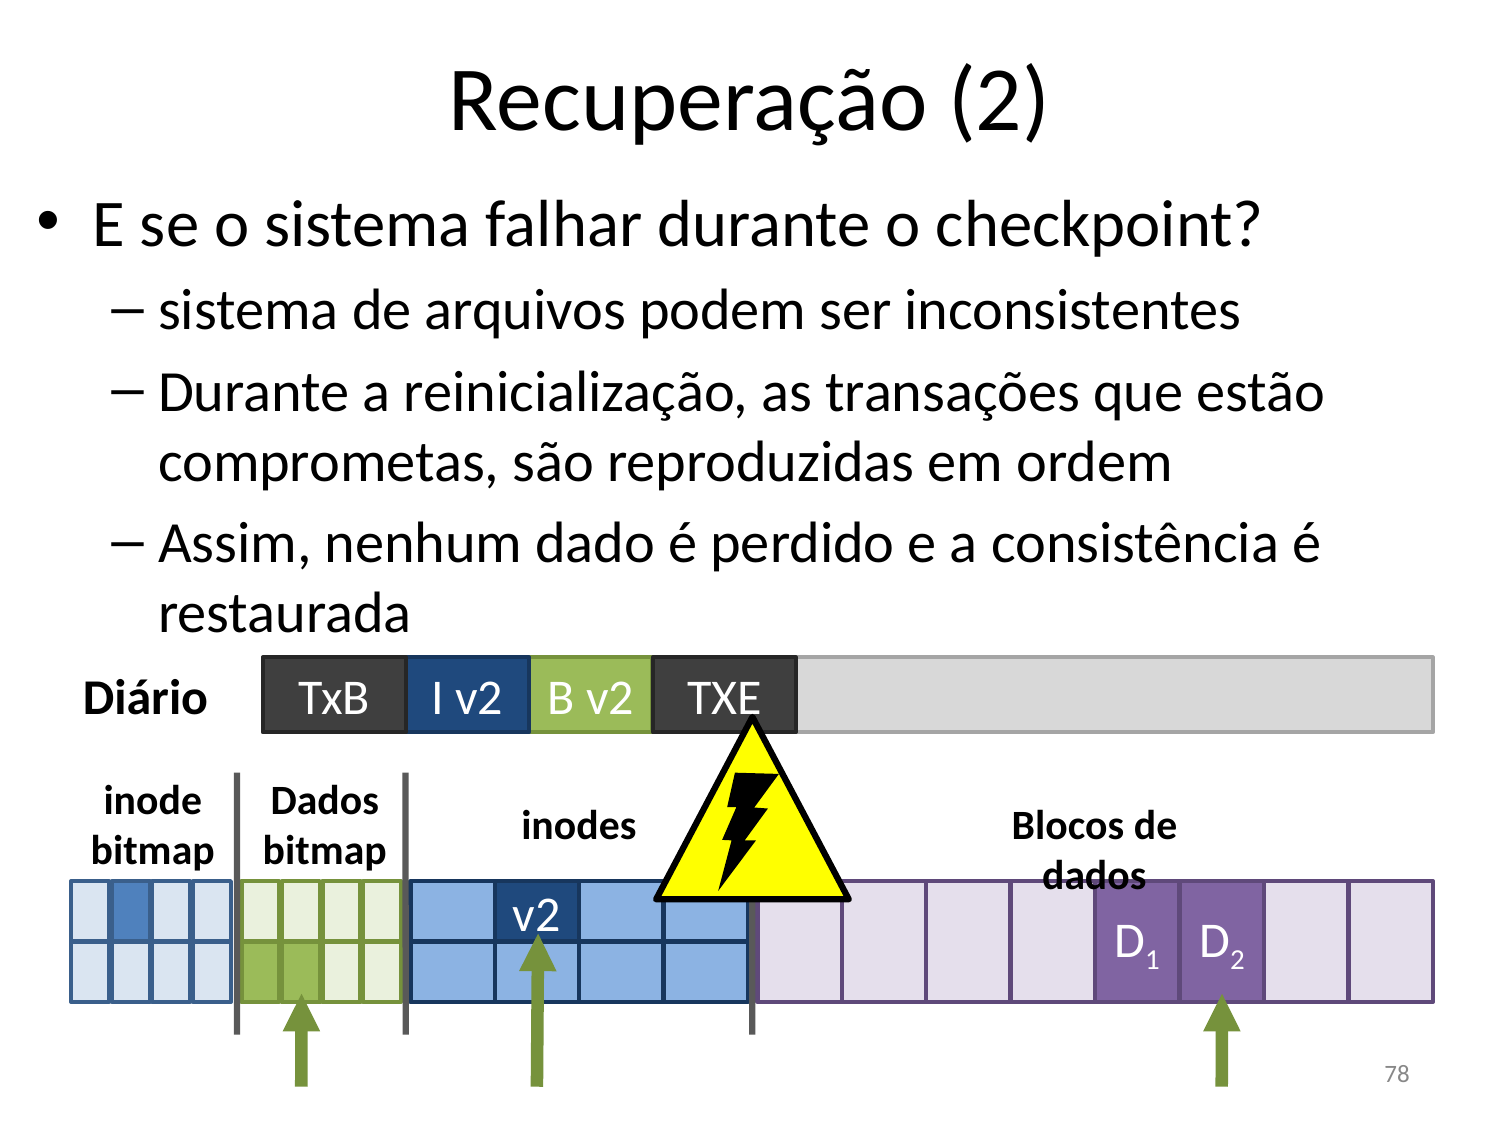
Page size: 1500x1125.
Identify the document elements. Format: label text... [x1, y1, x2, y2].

text_box Diário [68, 657, 224, 733]
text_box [655, 716, 850, 900]
text_box TXE [652, 657, 796, 718]
text_box I v2 [406, 657, 529, 733]
title Recuperação (2) [75, 0, 1425, 171]
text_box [71, 764, 1434, 1035]
slide_number 78 [1074, 1043, 1425, 1103]
text_box [796, 657, 1433, 733]
text_box TxB [263, 657, 406, 733]
list E se o sistema falhar durante o checkpoint? sistema de arquivos podem ser inconsistentes Durante a reinicialização, as transações que estão comprometas, são reproduzidas em ordem Assim, nenhum dado é perdido e a consistência é restaurada [21, 171, 1486, 1021]
text_box B v2 [529, 657, 652, 733]
